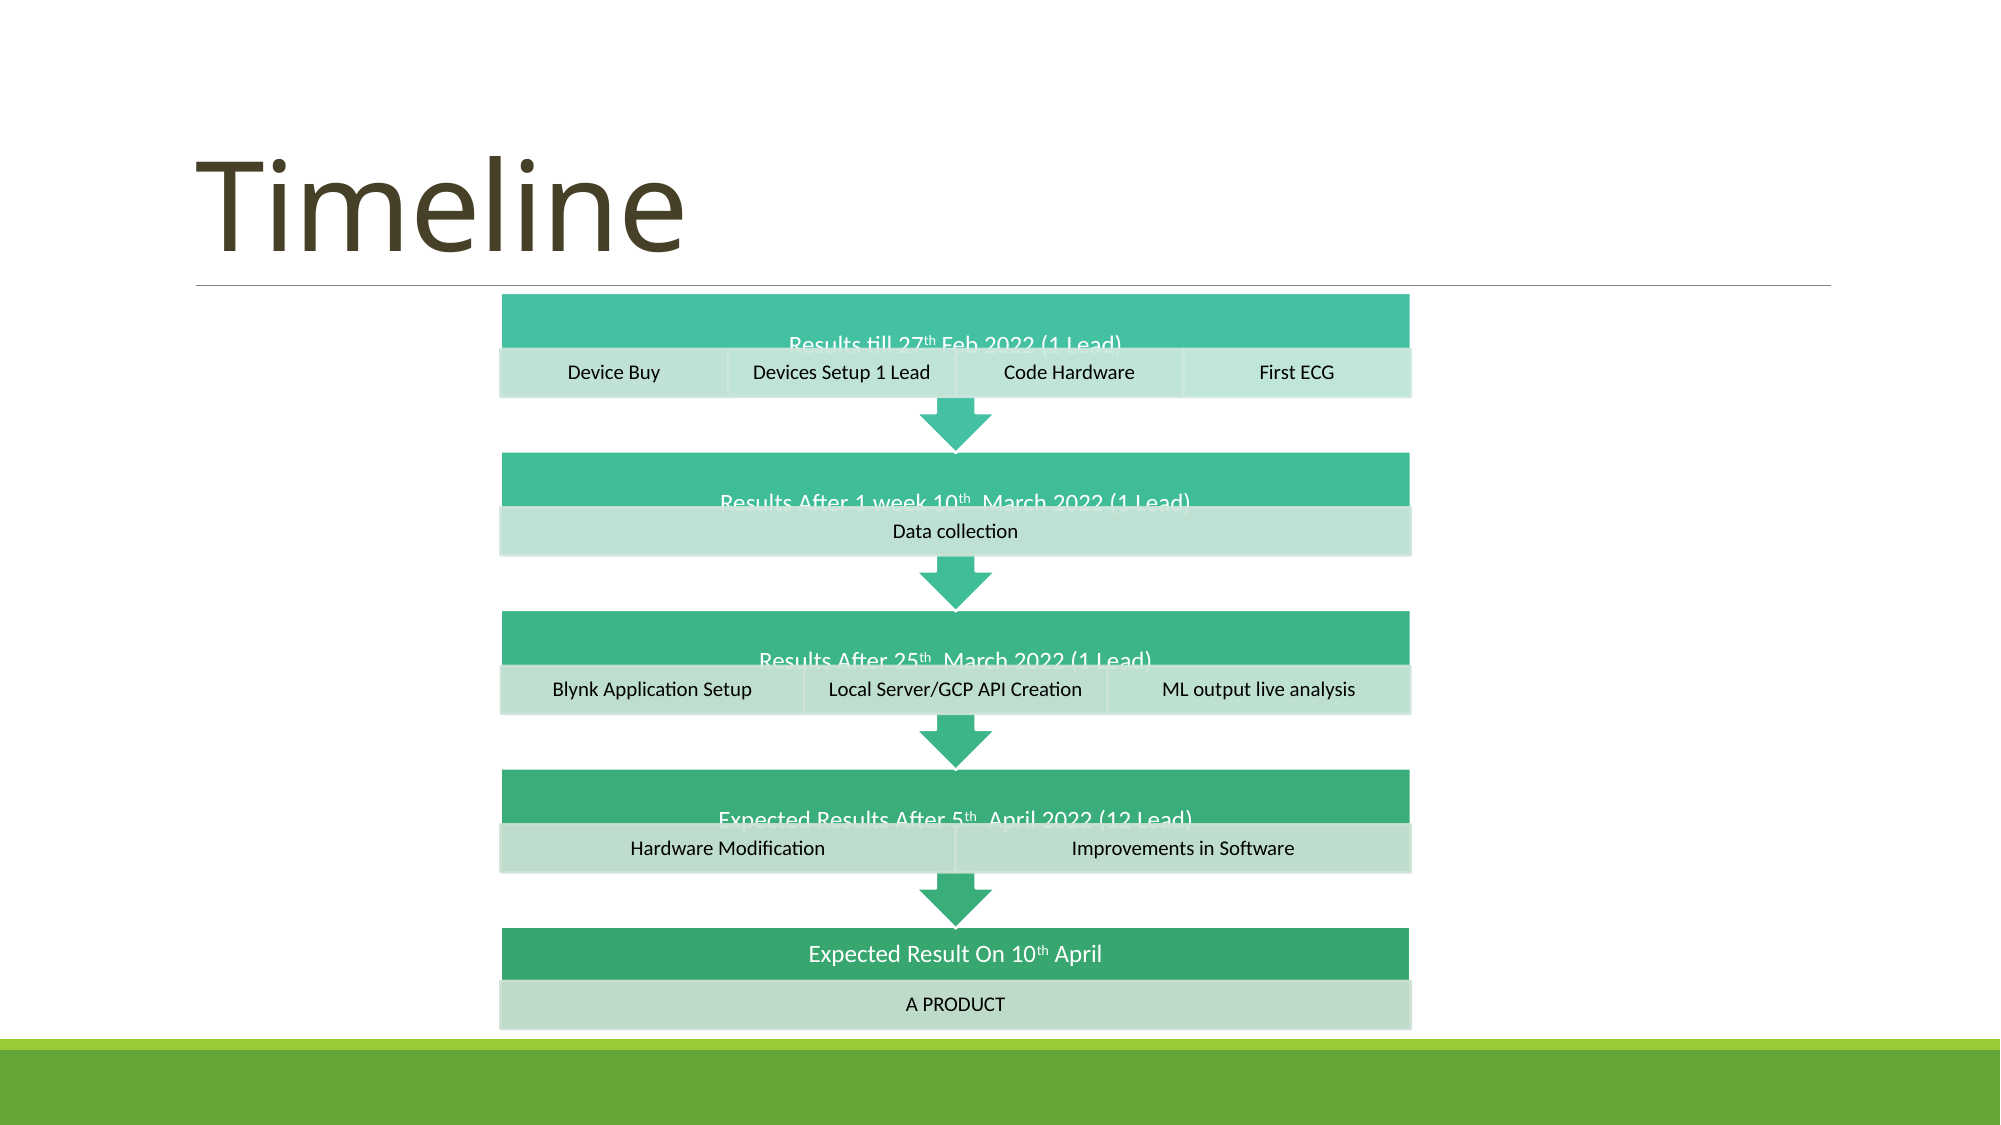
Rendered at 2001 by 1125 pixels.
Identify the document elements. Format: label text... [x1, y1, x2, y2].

title Timeline [179, 47, 1830, 285]
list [499, 291, 1412, 1032]
